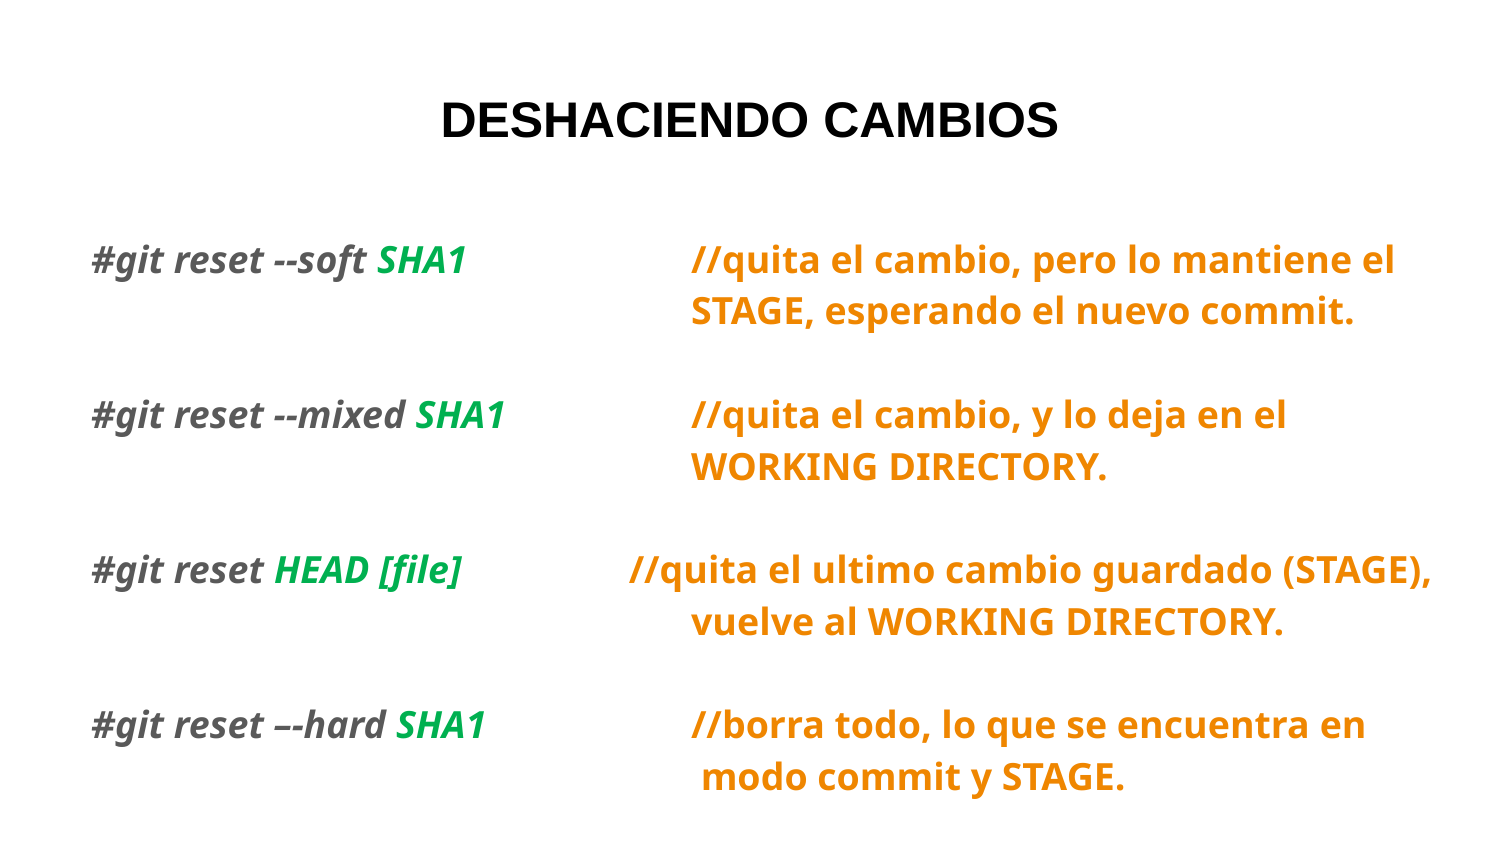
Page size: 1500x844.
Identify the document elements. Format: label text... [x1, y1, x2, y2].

text_box #git reset --soft SHA1 //quita el cambio, pero lo mantiene el STAGE, esperando el nuevo commit. #git reset --mixed SHA1 //quita el cambio, y lo deja en el WORKING DIRECTORY. #git reset HEAD [file] //quita el ultimo cambio guardado (STAGE), vuelve al WORKING DIRECTORY. #git reset –-hard SHA1 //borra todo, lo que se encuentra en modo commit y STAGE. [76, 214, 1474, 780]
title DESHACIENDO CAMBIOS [51, 72, 1449, 167]
